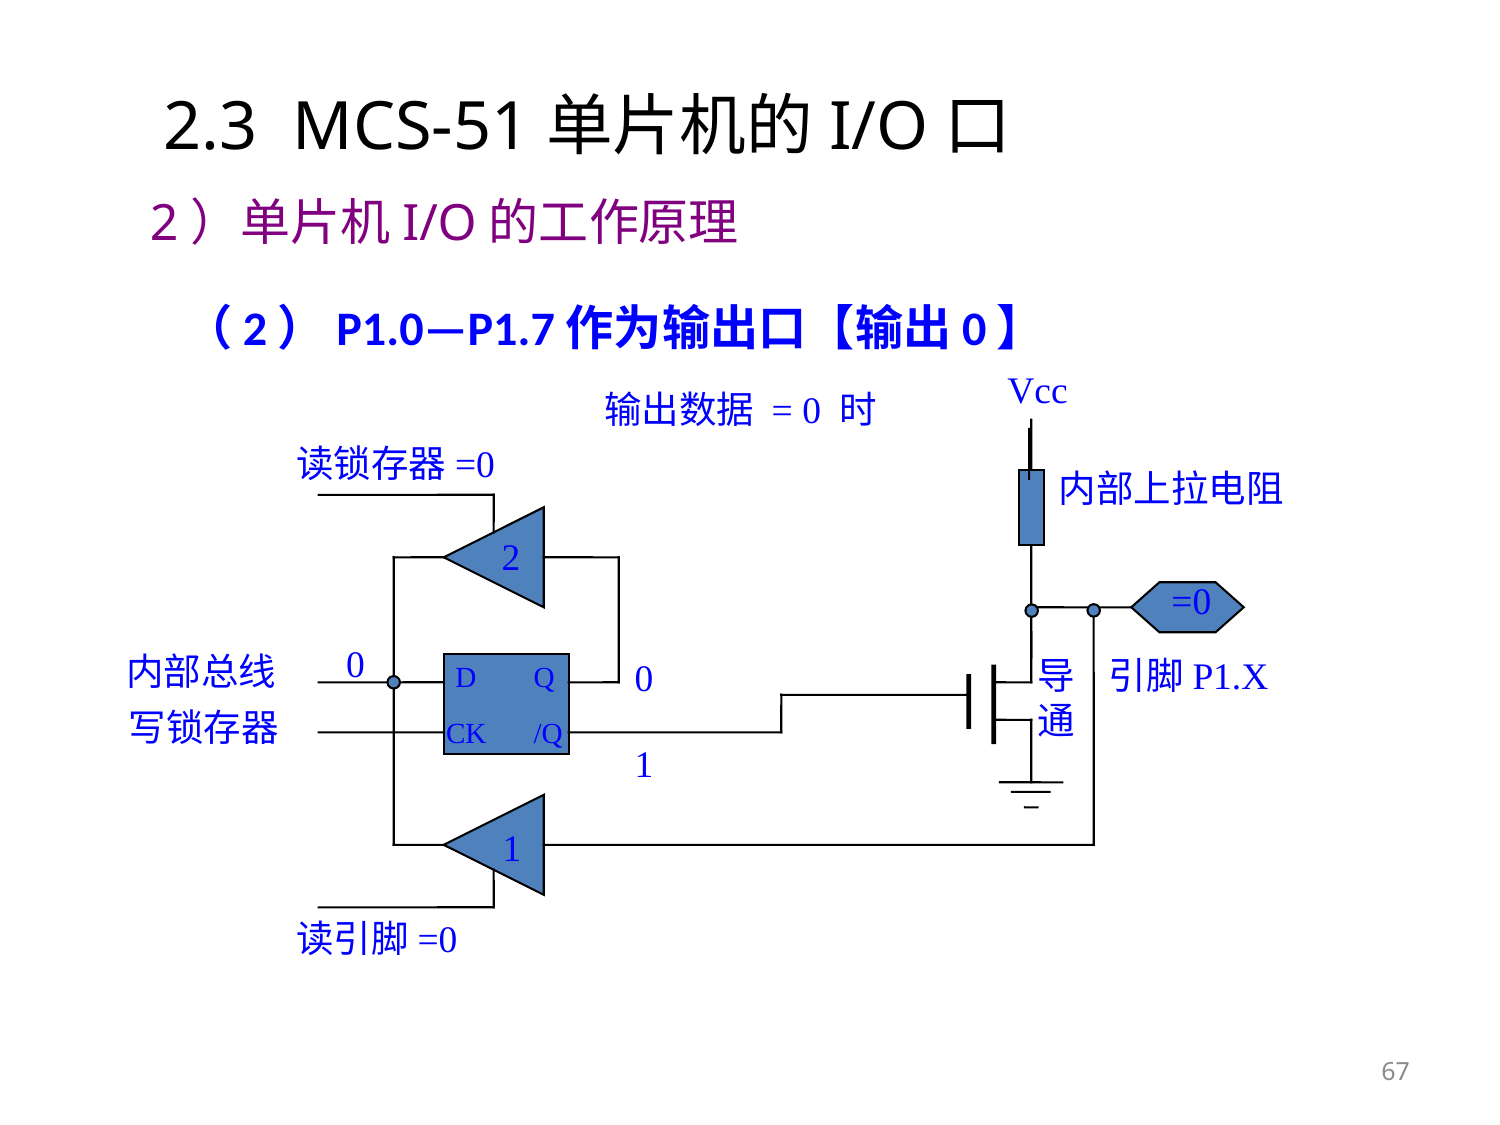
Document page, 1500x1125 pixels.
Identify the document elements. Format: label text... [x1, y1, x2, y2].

text_box 读锁存器=0 [281, 432, 520, 492]
text_box 2）单片机I/O的工作原理 [135, 183, 754, 258]
text_box 输出数据 = 0 时 [589, 378, 892, 439]
text_box 引脚P1.X [1093, 644, 1294, 705]
text_box [501, 794, 544, 816]
text_box CK [431, 707, 518, 757]
text_box [387, 676, 400, 689]
list （2）P1.0—P1.7作为输出口【输出0】 [130, 278, 1393, 366]
text_box [1018, 469, 1044, 545]
text_box [508, 507, 544, 525]
text_box /Q [518, 707, 619, 757]
text_box D [440, 650, 503, 701]
text_box 读引脚=0 [281, 907, 486, 967]
text_box =0 [1156, 570, 1227, 630]
text_box 内部总线 [111, 640, 319, 701]
text_box 导通 [1022, 644, 1073, 750]
text_box [1025, 604, 1038, 617]
text_box 0 [619, 647, 669, 707]
text_box [506, 876, 544, 895]
text_box 2 [486, 525, 550, 586]
text_box 1 [619, 732, 669, 792]
text_box 1 [487, 816, 551, 876]
text_box [444, 536, 486, 579]
text_box Vcc [992, 366, 1084, 419]
text_box 0 [331, 632, 380, 692]
text_box [1227, 592, 1244, 623]
text_box [1131, 585, 1219, 633]
text_box [501, 586, 544, 608]
text_box 内部上拉电阻 [1043, 457, 1299, 517]
slide_number 67 [1074, 1042, 1425, 1103]
title 2.3 MCS-51单片机的I/O口 [148, 60, 1397, 186]
text_box [1087, 604, 1100, 617]
text_box [444, 823, 487, 867]
text_box 写锁存器 [113, 696, 331, 757]
text_box [443, 654, 569, 707]
text_box Q [518, 650, 582, 701]
